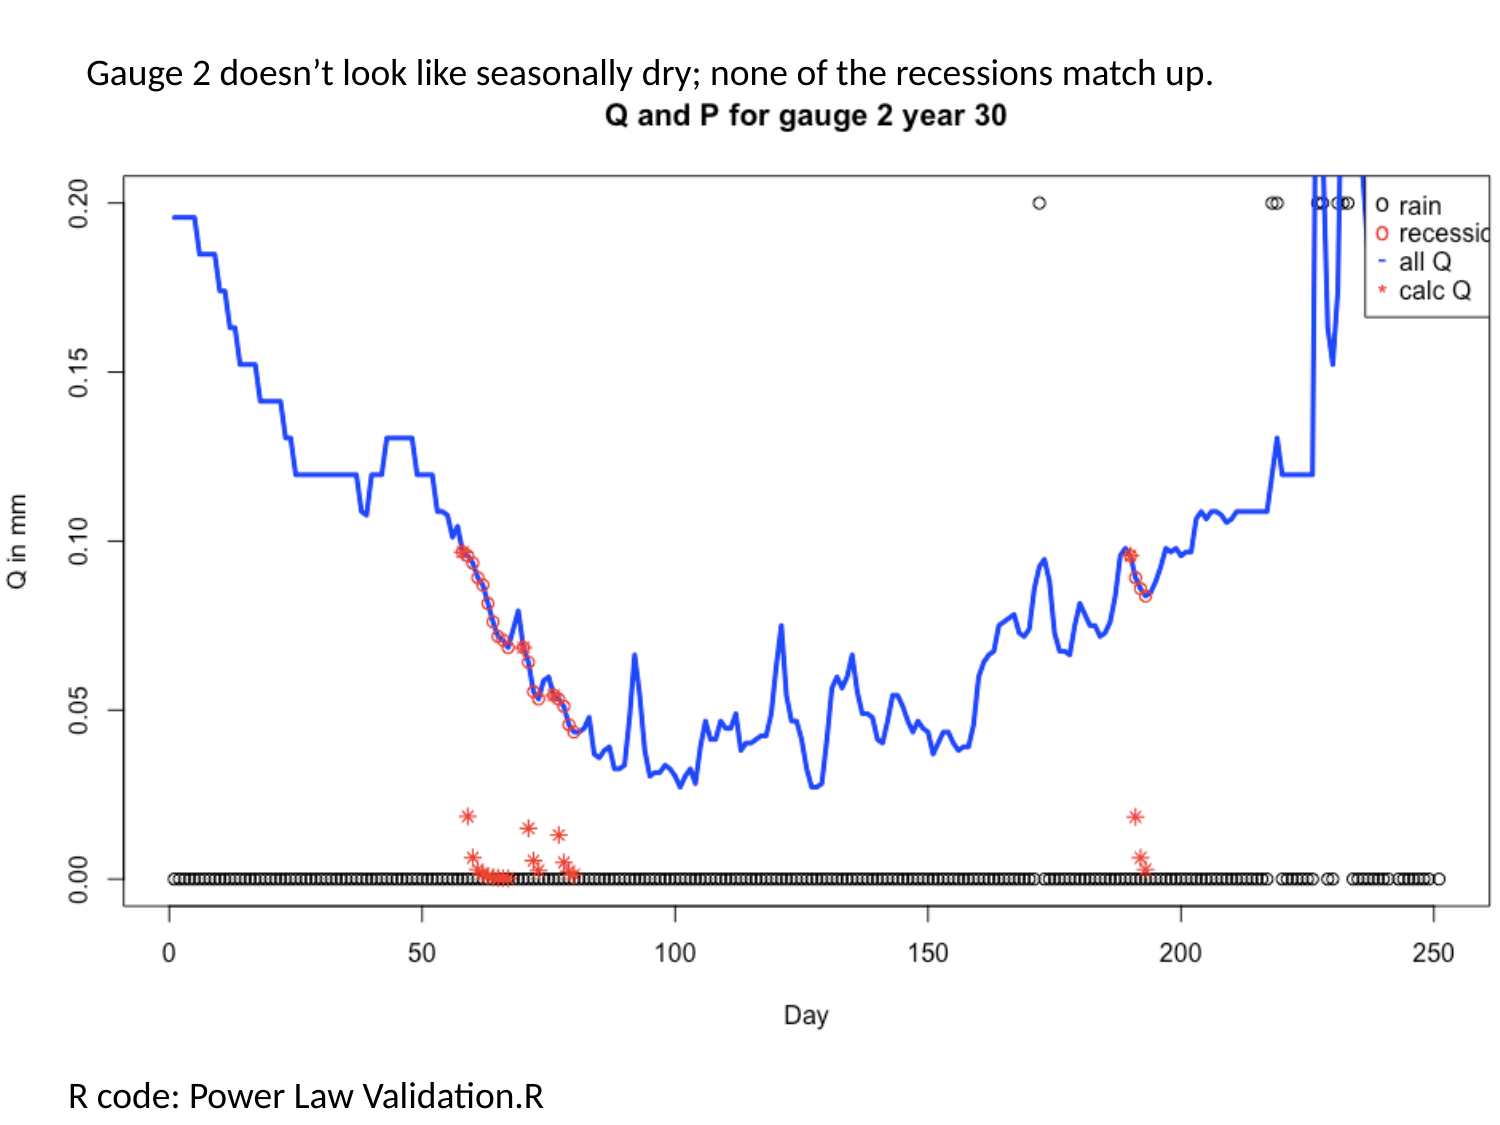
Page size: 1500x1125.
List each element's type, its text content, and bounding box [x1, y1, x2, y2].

text_box R code: Power Law Validation.R [53, 1063, 560, 1123]
picture [0, 80, 1500, 1043]
text_box Gauge 2 doesn’t look like seasonally dry; none of the recessions match up. [71, 40, 1231, 79]
